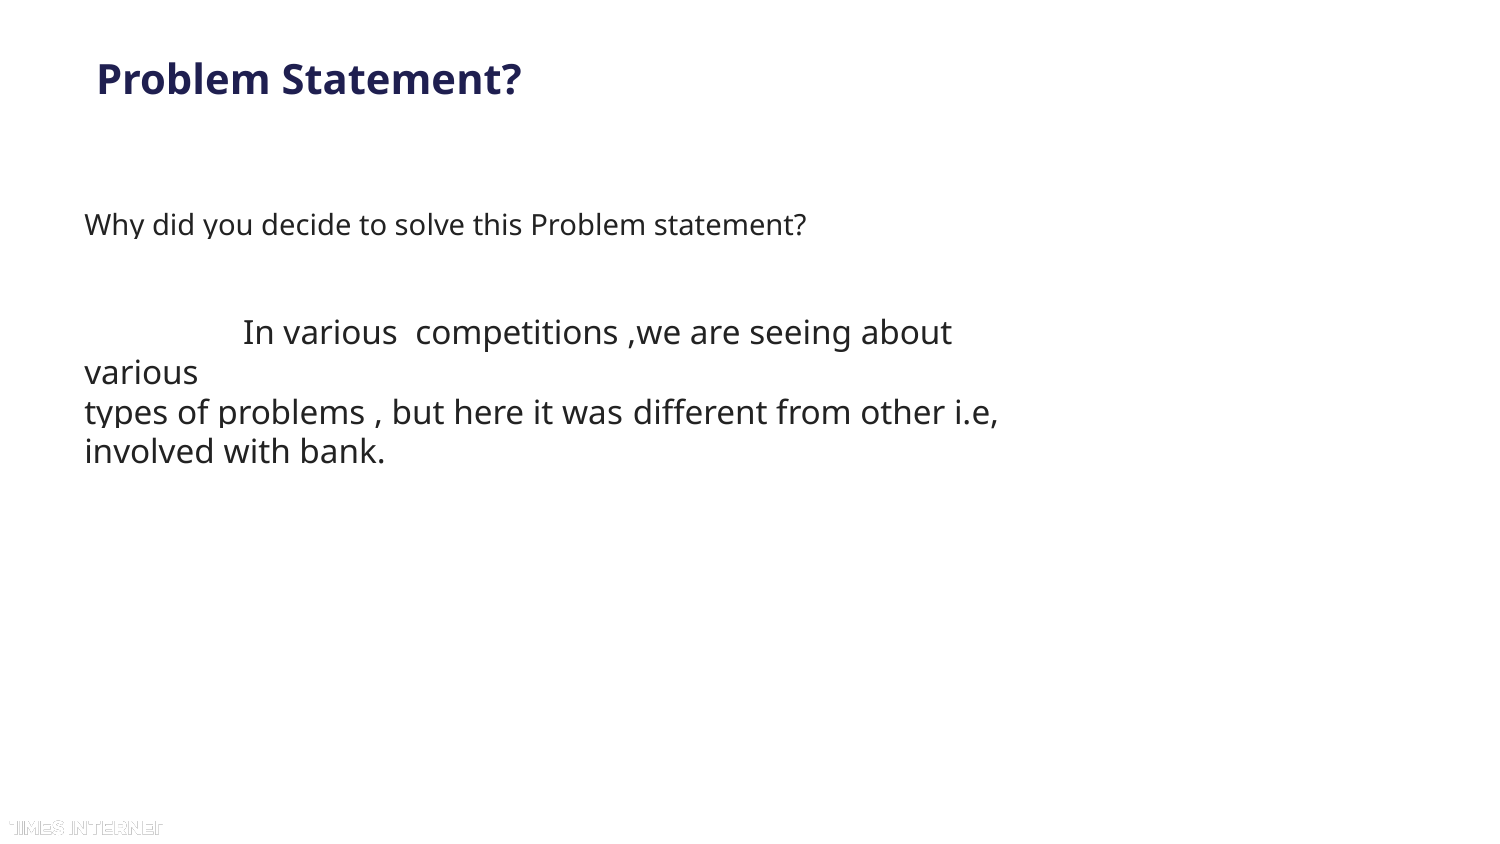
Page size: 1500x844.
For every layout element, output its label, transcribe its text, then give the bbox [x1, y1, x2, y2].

title Problem Statement? [81, 37, 1440, 133]
picture [8, 818, 164, 837]
text_box Why did you decide to solve this Problem statement? In various competitions ,we are seeing about various types of problems , but here it was different from other i.e, involved with bank. [69, 191, 1056, 752]
